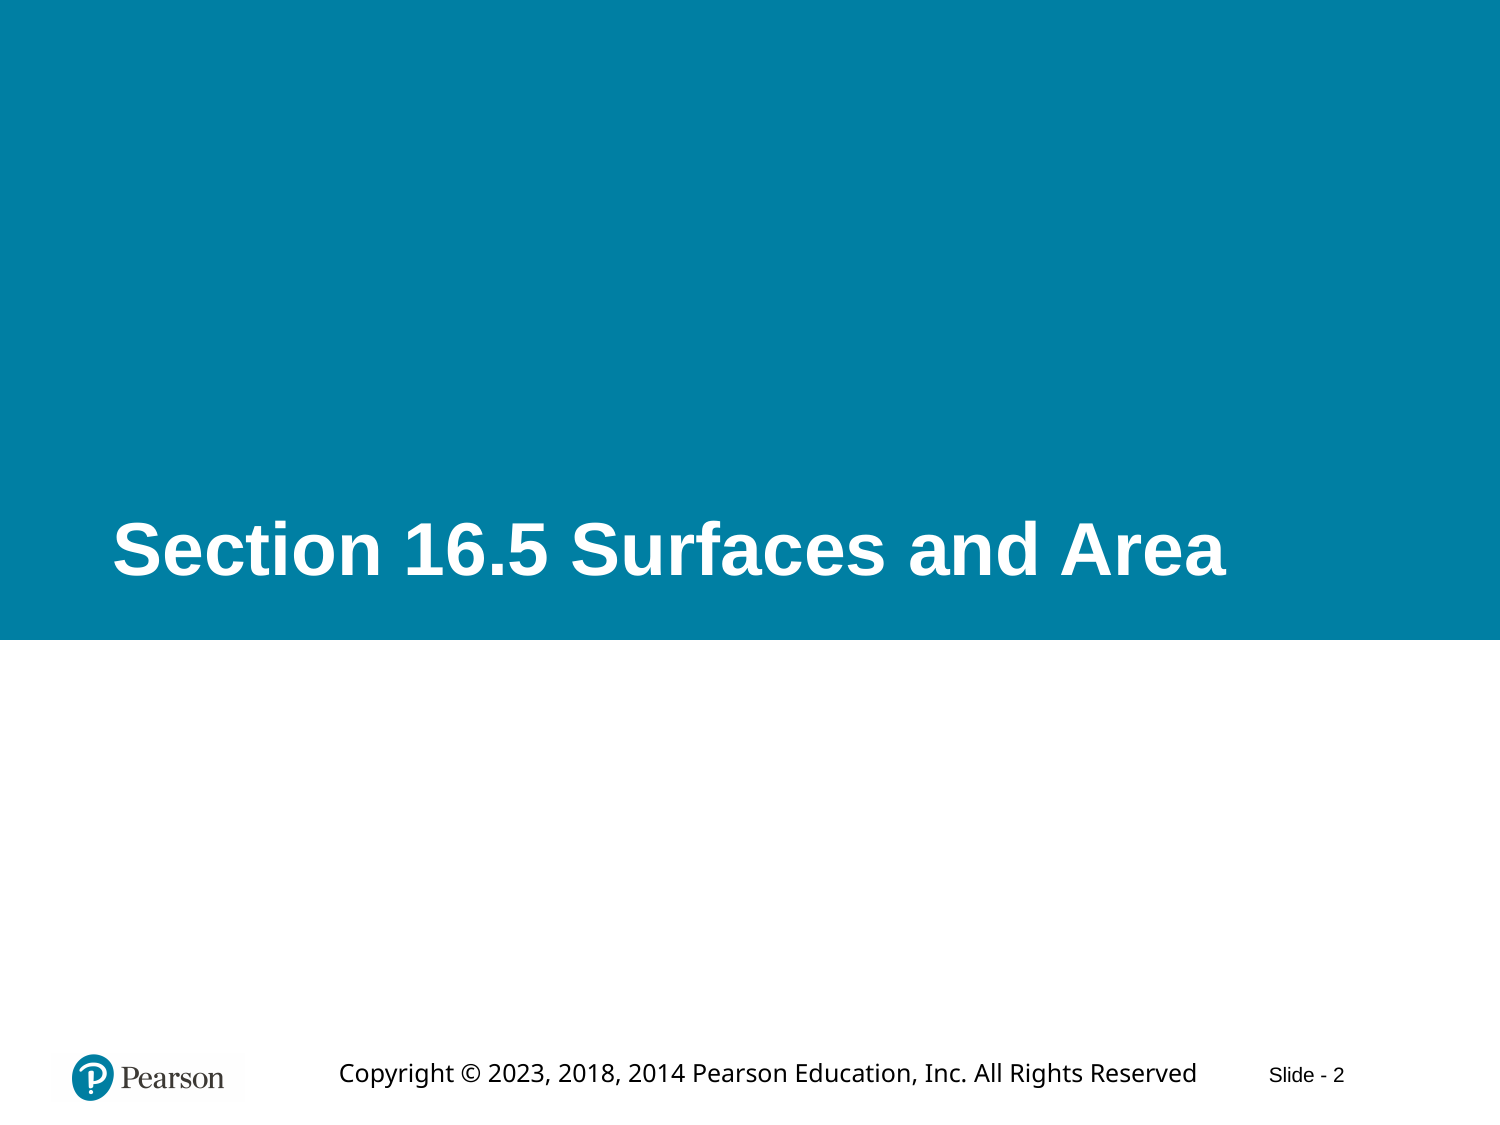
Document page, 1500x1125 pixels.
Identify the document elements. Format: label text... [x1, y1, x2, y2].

picture [51, 1053, 245, 1102]
title Section 16.5 Surfaces and Area [112, 125, 1388, 591]
